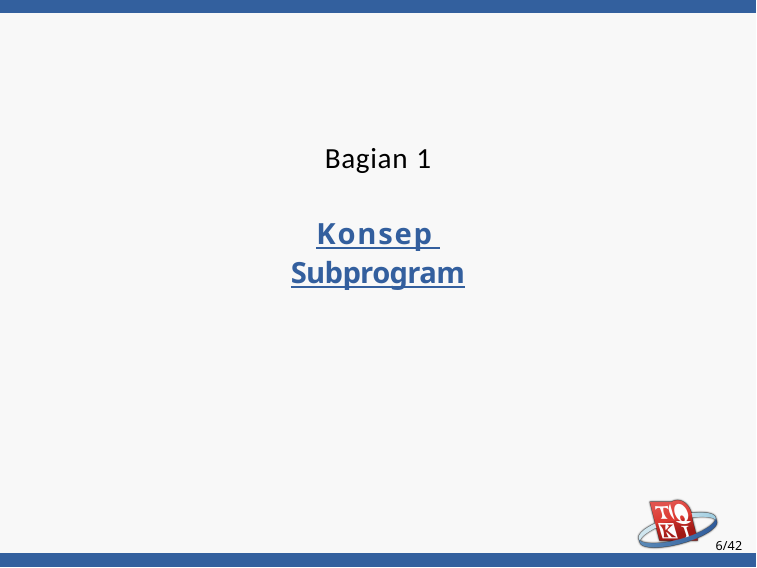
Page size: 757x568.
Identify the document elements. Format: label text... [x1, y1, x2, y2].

picture [0, 0, 756, 13]
text_box Bagian 1 Konsep Subprogram [237, 136, 519, 295]
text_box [0, 495, 757, 568]
